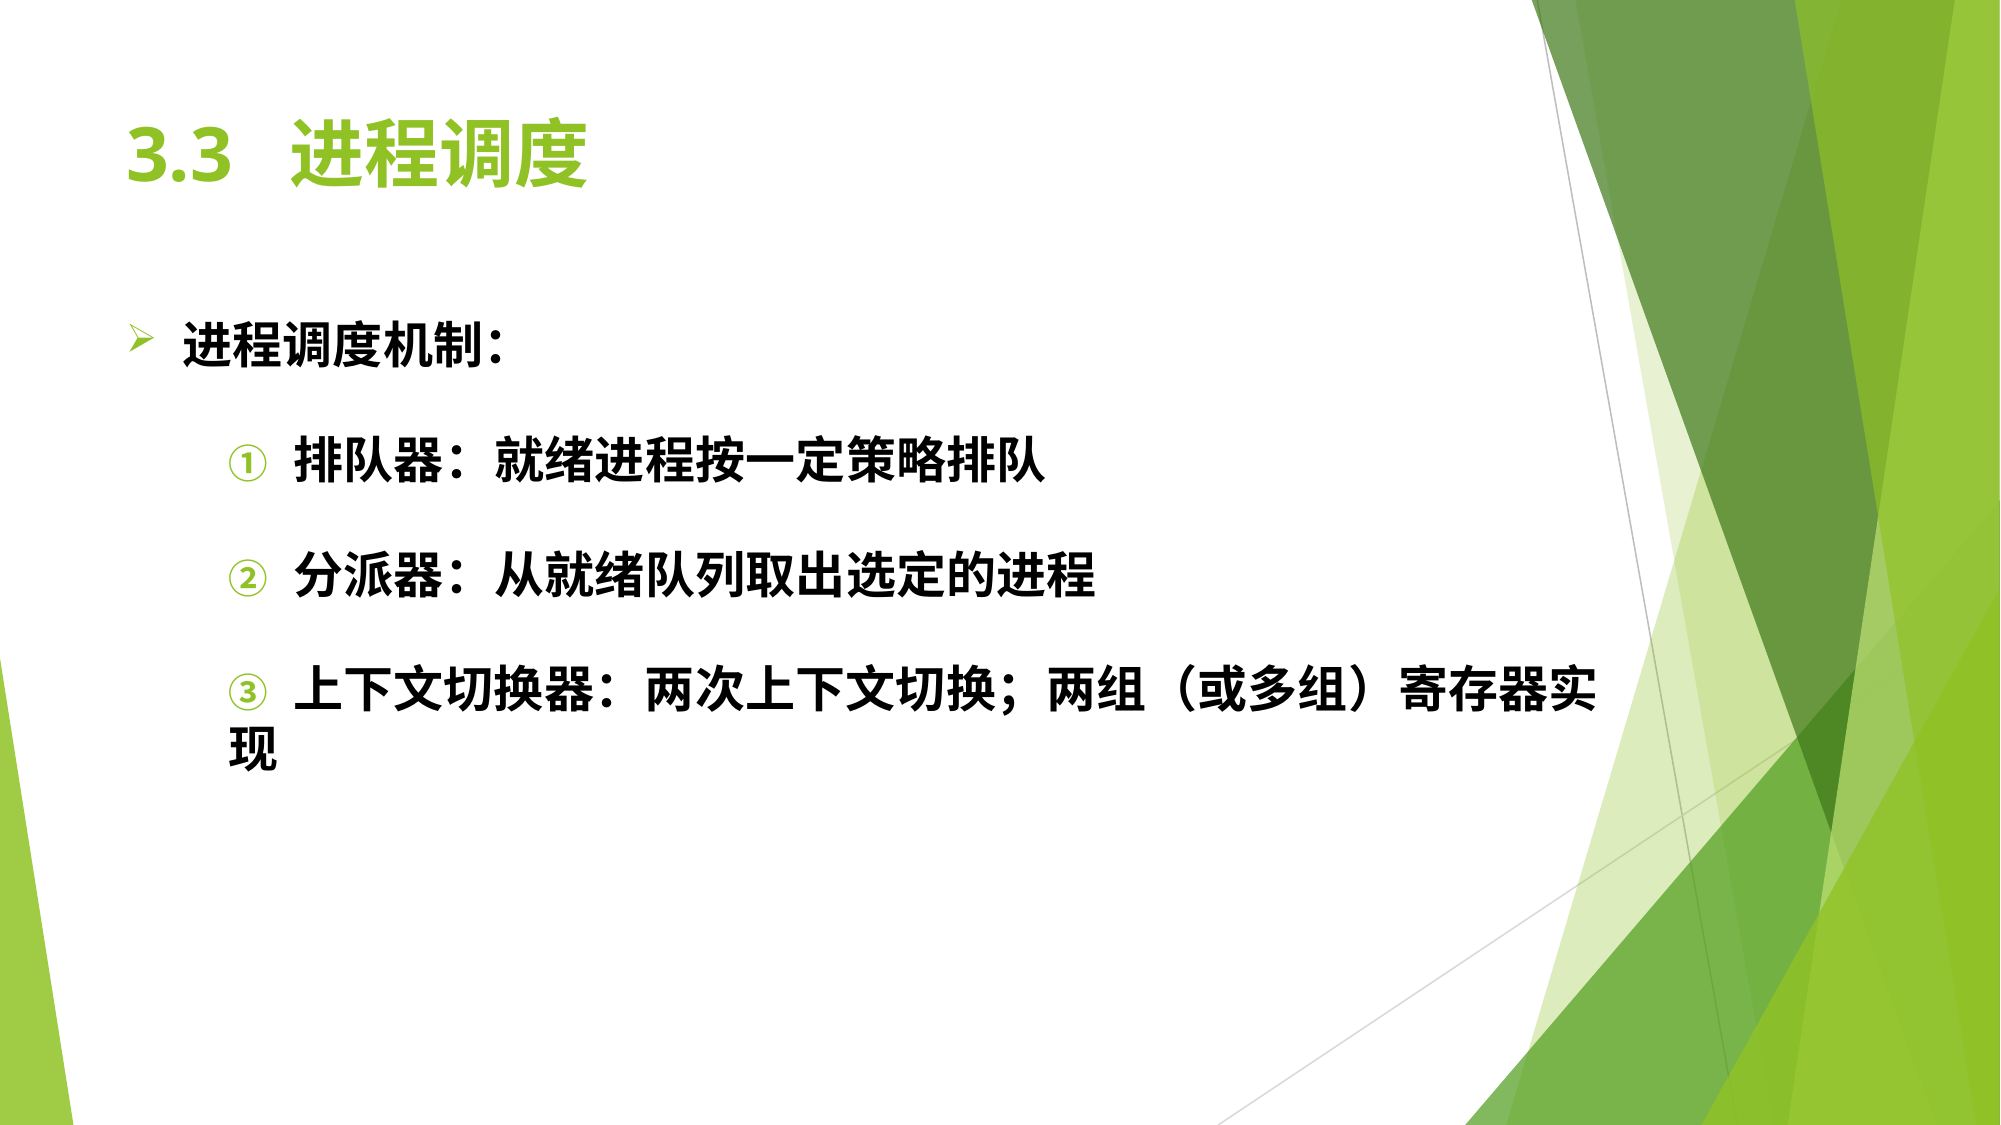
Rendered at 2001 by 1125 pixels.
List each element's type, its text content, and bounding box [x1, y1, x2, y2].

title 3.3 进程调度 [124, 104, 591, 295]
text_box 进程调度机制： ① 排队器：就绪进程按一定策略排队 ② 分派器：从就绪队列取出选定的进程 ③ 上下文切换器：两次上下文切换；两组（或多组）寄存器实现 [124, 311, 1648, 778]
